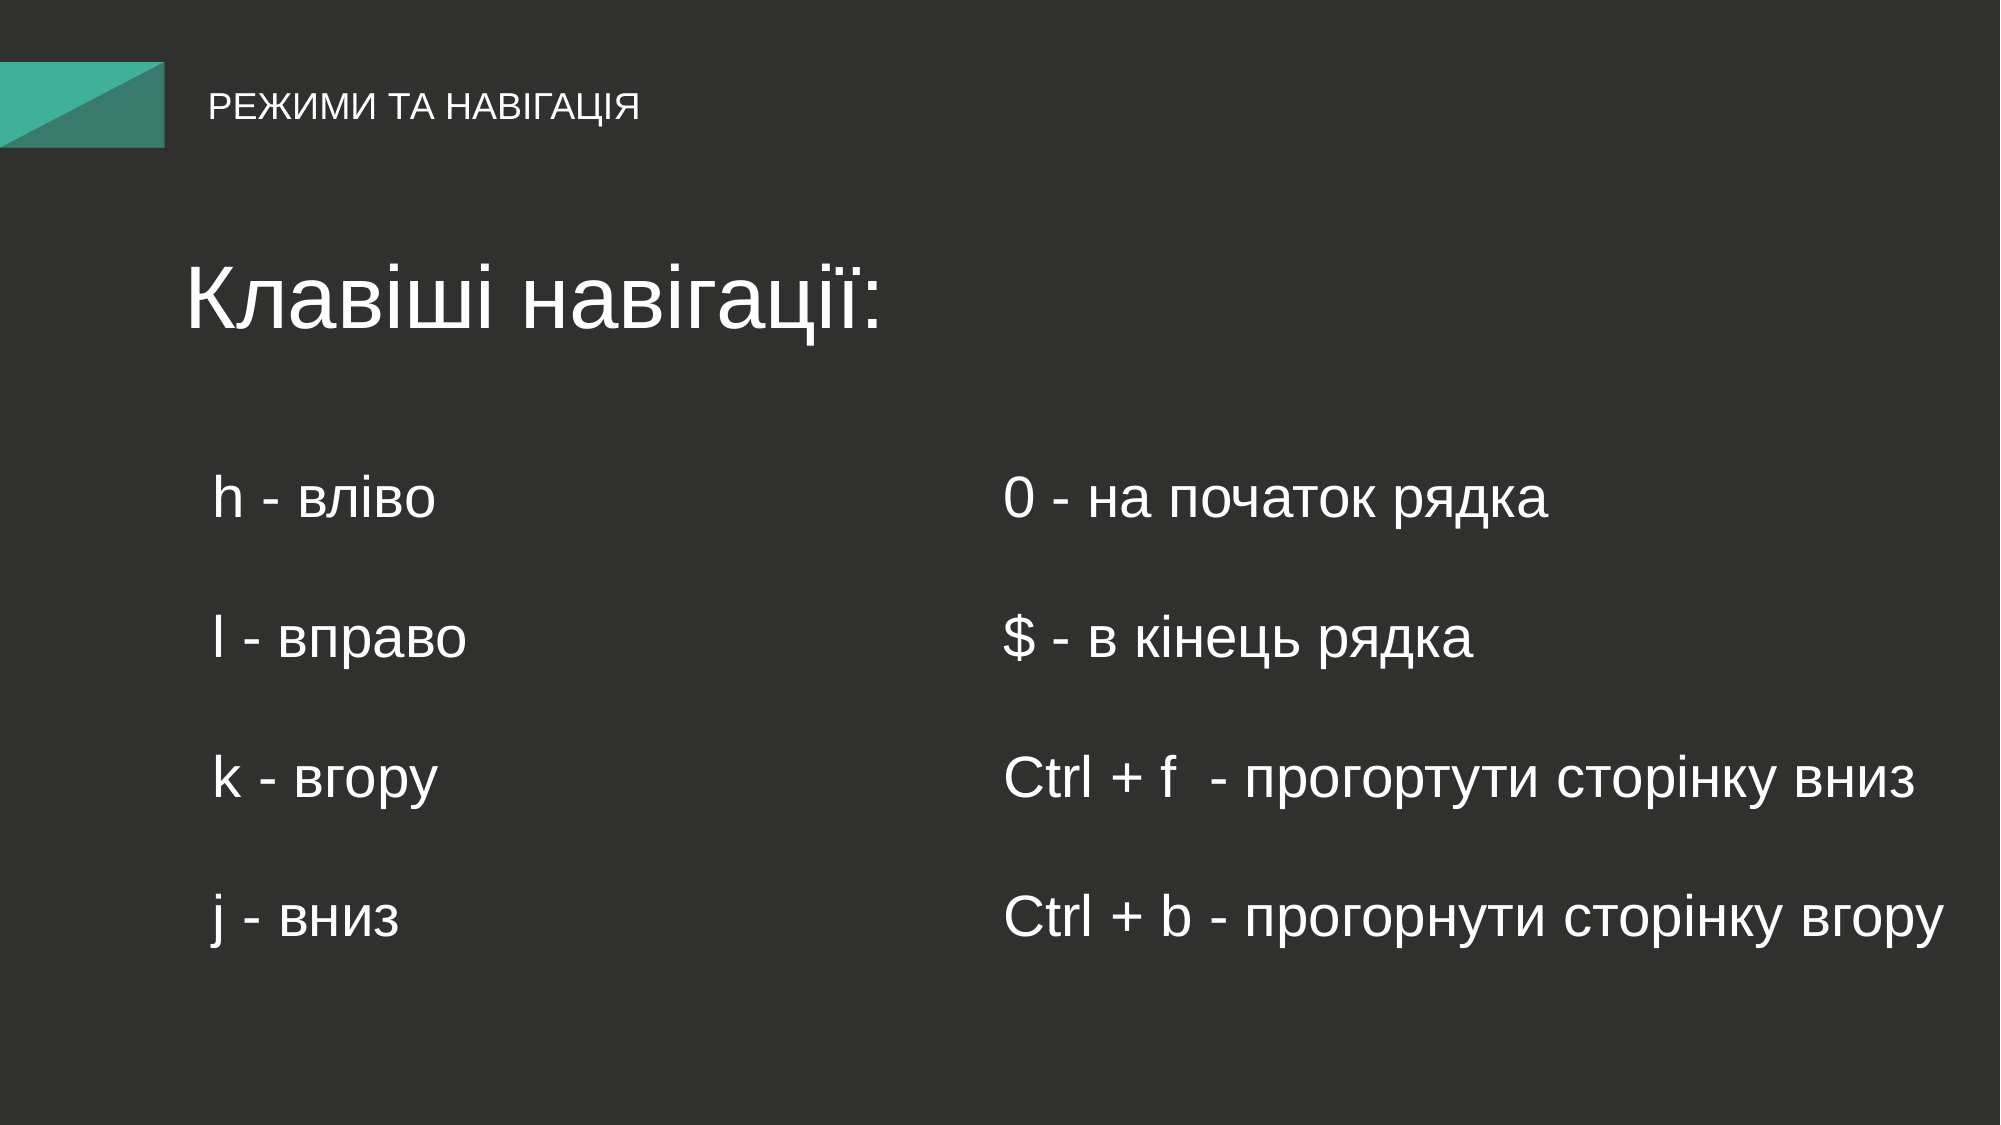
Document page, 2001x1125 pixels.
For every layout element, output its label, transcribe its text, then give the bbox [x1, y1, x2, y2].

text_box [0, 61, 165, 148]
text_box РЕЖИМИ ТА НАВІГАЦІЯ [192, 74, 656, 135]
text_box 0 - на початок рядка $ - в кінець рядка Ctrl + f - прогортути сторінку вниз Ctrl + b - прогорнути сторінку вгору [983, 403, 1977, 1004]
text_box Клавіші навігації: [164, 147, 1876, 439]
text_box h - вліво l - вправо k - вгору j - вниз [192, 403, 544, 1004]
